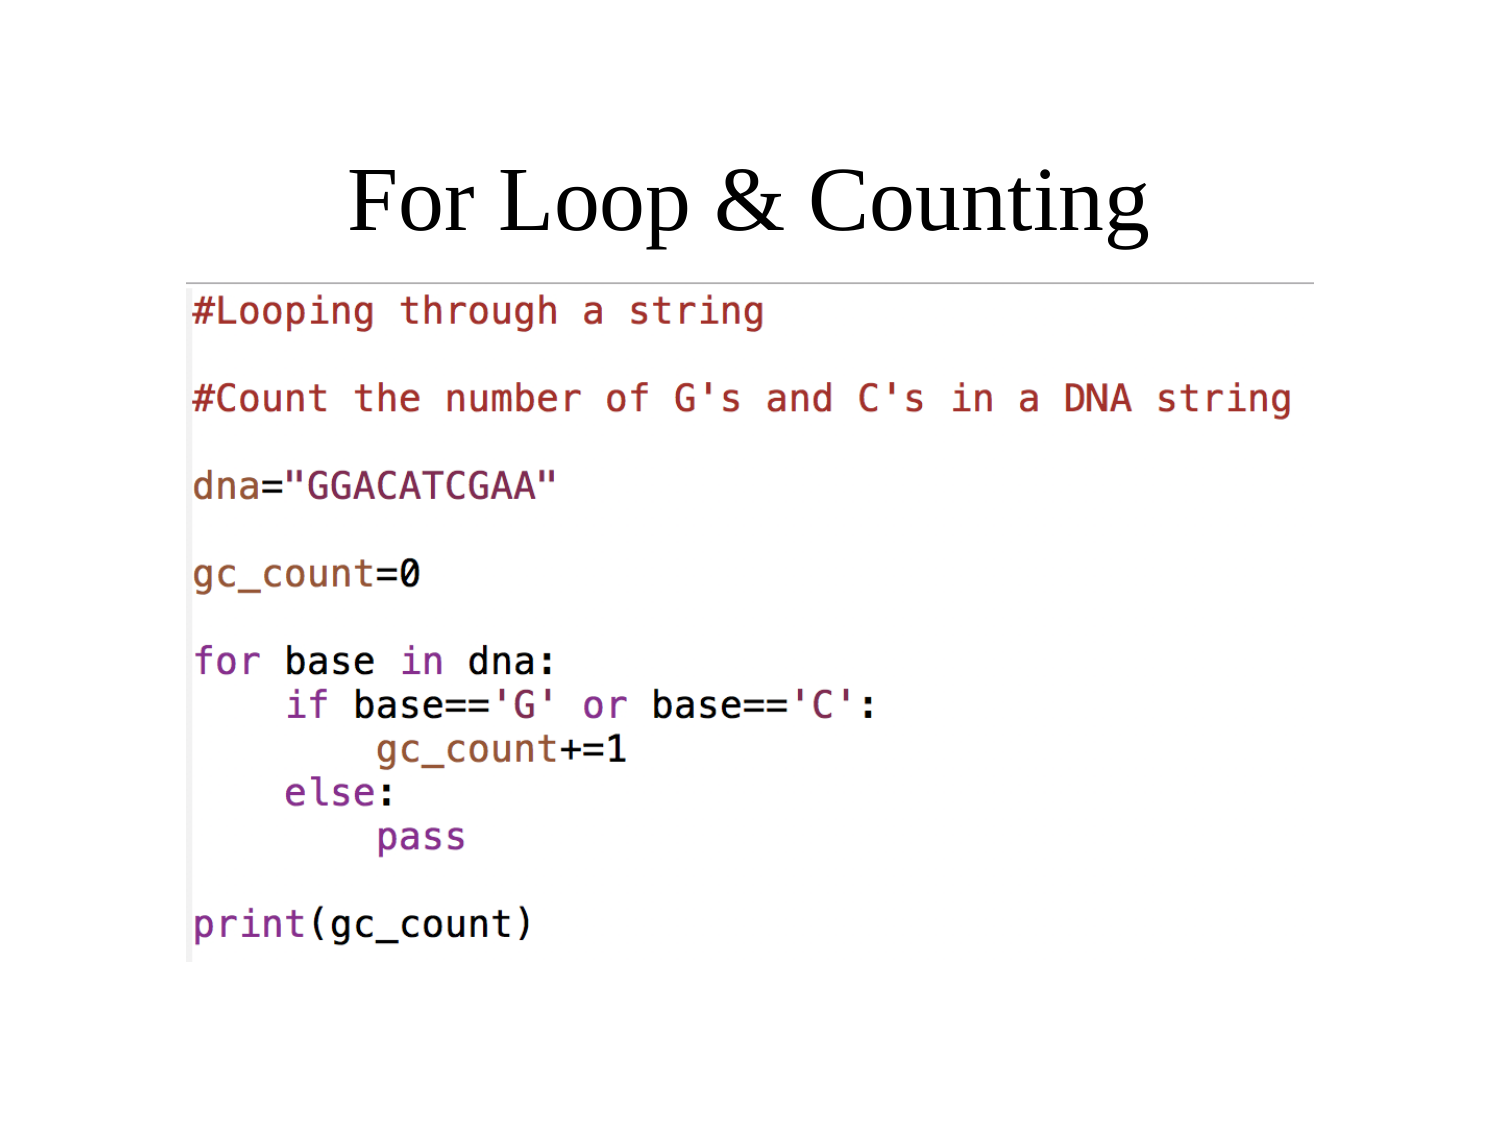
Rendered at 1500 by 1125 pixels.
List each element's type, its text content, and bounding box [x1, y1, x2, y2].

title For Loop & Counting [112, 99, 1388, 288]
picture [186, 282, 1314, 963]
